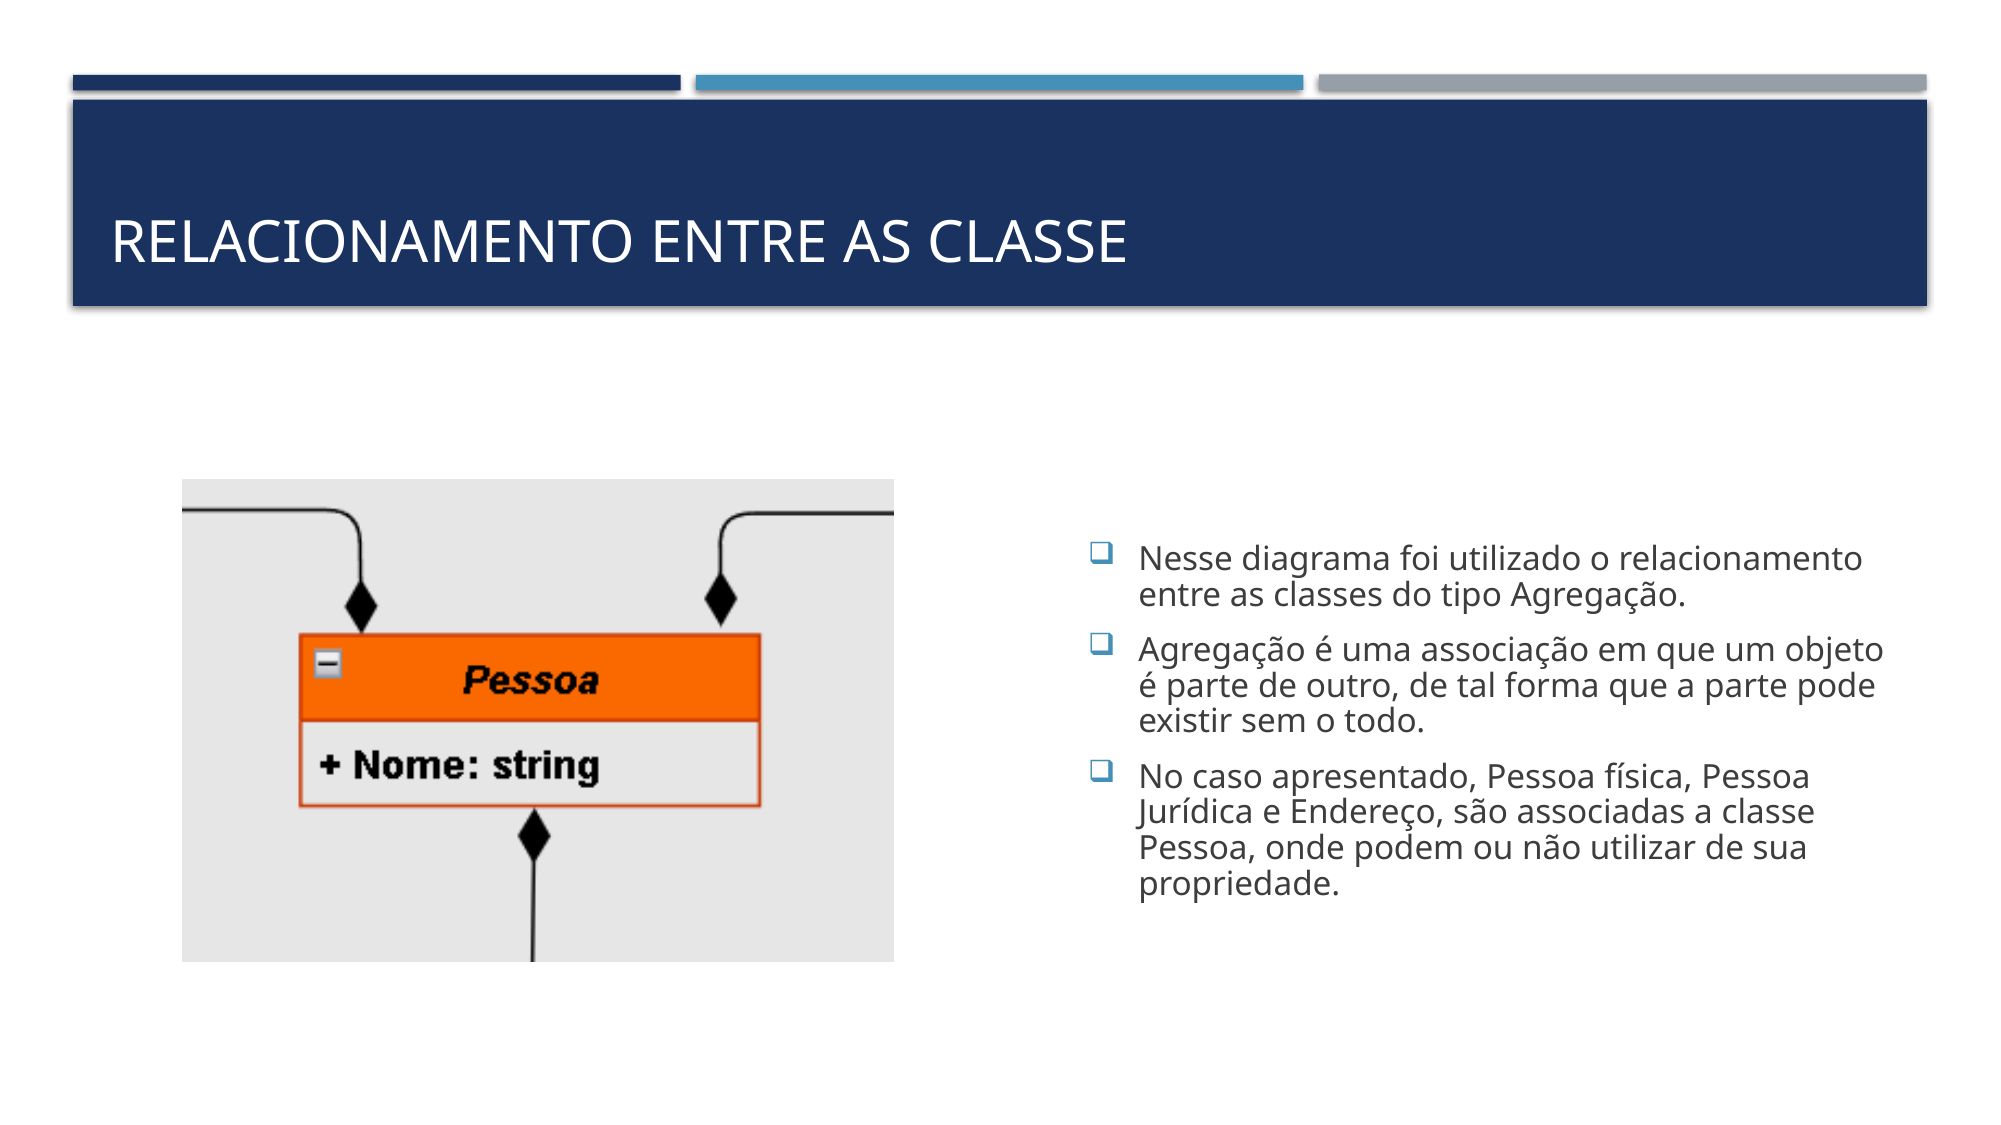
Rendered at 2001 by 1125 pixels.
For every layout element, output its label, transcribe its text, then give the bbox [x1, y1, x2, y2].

title Relacionamento entre as classe [95, 119, 1905, 282]
list Nesse diagrama foi utilizado o relacionamento entre as classes do tipo Agregação. Agregação é uma associação em que um objeto é parte de outro, de tal forma que a parte pode existir sem o todo. No caso apresentado, Pessoa física, Pessoa Jurídica e Endereço, são associadas a classe Pessoa, onde podem ou não utilizar de sua propriedade. [1019, 479, 1905, 962]
picture [181, 479, 894, 962]
